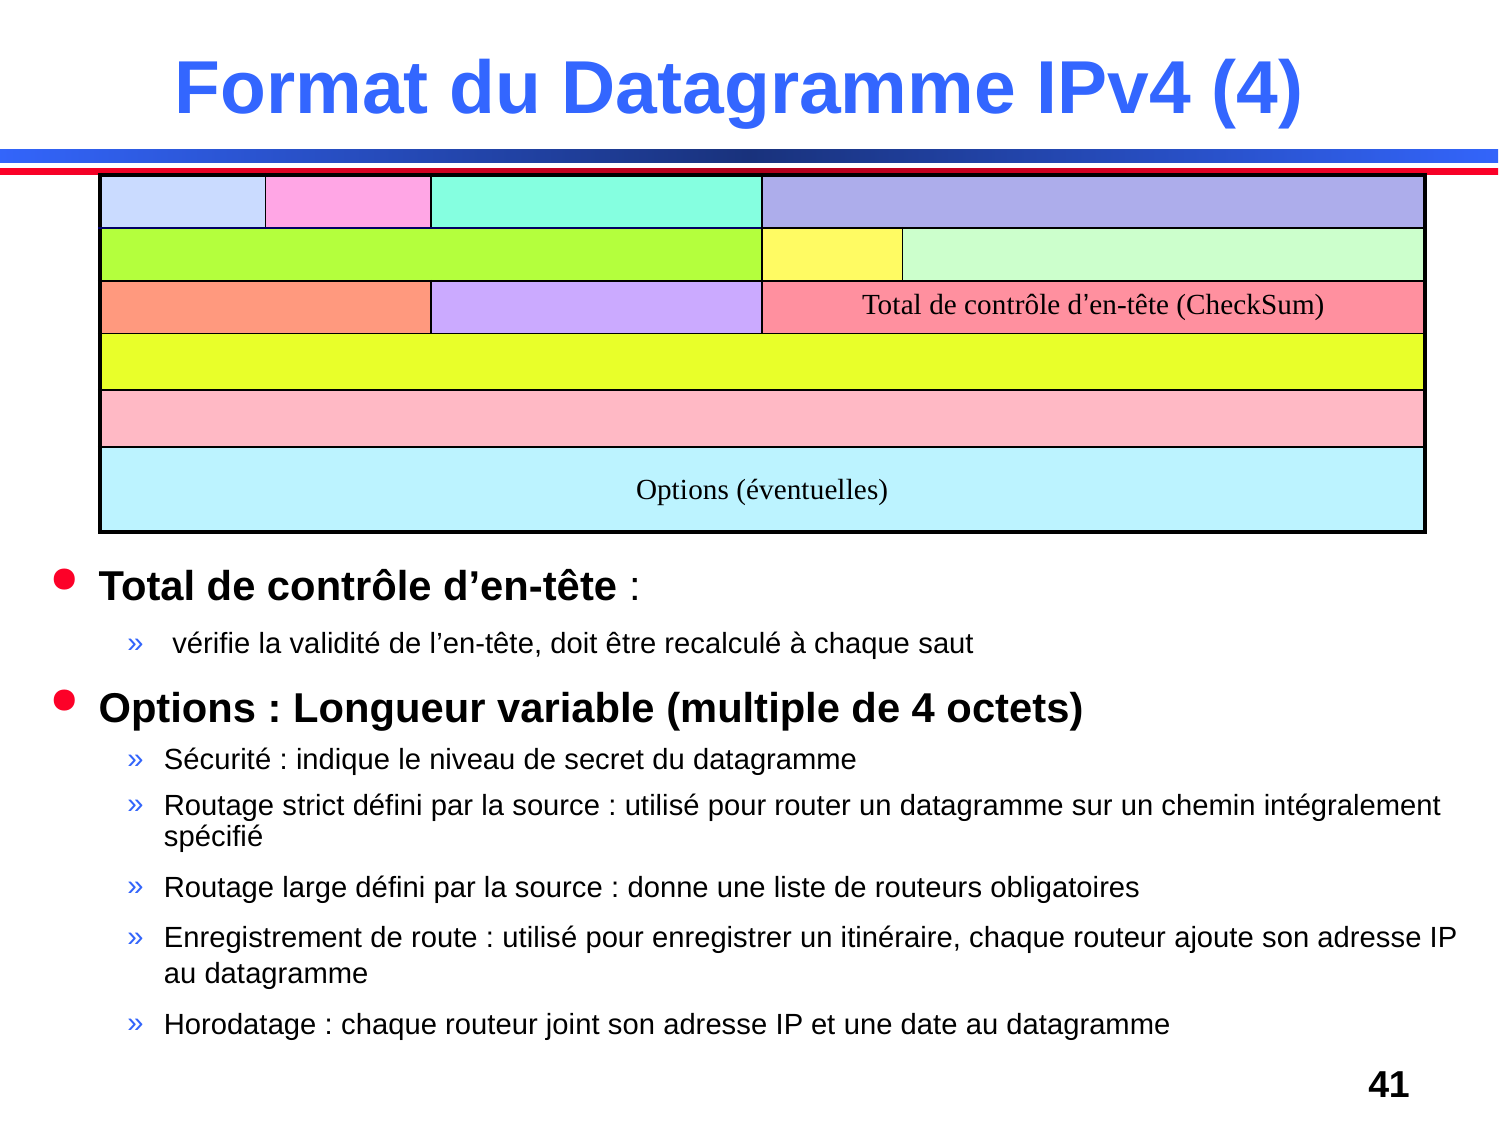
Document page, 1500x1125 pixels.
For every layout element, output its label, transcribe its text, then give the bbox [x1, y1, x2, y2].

table_cell [432, 282, 761, 333]
table_cell Total de contrôle d’en-tête (CheckSum) [763, 282, 1423, 333]
table_cell Options (éventuelles) [102, 448, 1423, 530]
table_cell [102, 334, 1423, 389]
table_header [266, 177, 430, 227]
table_header [432, 177, 761, 227]
table_cell [903, 229, 1423, 280]
table_header [102, 177, 265, 227]
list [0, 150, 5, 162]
title Format du Datagramme IPv4 (4) [112, 37, 1388, 138]
table_cell [102, 391, 1423, 446]
table_header [763, 177, 1423, 227]
table_cell [102, 282, 430, 333]
table_cell [102, 229, 761, 280]
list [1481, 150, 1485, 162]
slide_number 41 [1187, 1050, 1500, 1125]
text_box Total de contrôle d’en-tête : vérifie la validité de l’en-tête, doit être recalculé à chaque saut Options : Longueur variable (multiple de 4 octets) Sécurité : indique le niveau de secret du datagramme Routage strict défini par la source : utilisé pour router un datagramme sur un chemin intégralement spécifié Routage large défini par la source : donne une liste de routeurs obligatoires Enregistrement de route : utilisé pour enregistrer un itinéraire, chaque routeur ajoute son adresse IP au datagramme Horodatage : chaque routeur joint son adresse IP et une date au datagramme [37, 549, 1475, 1050]
table_cell [763, 229, 902, 280]
